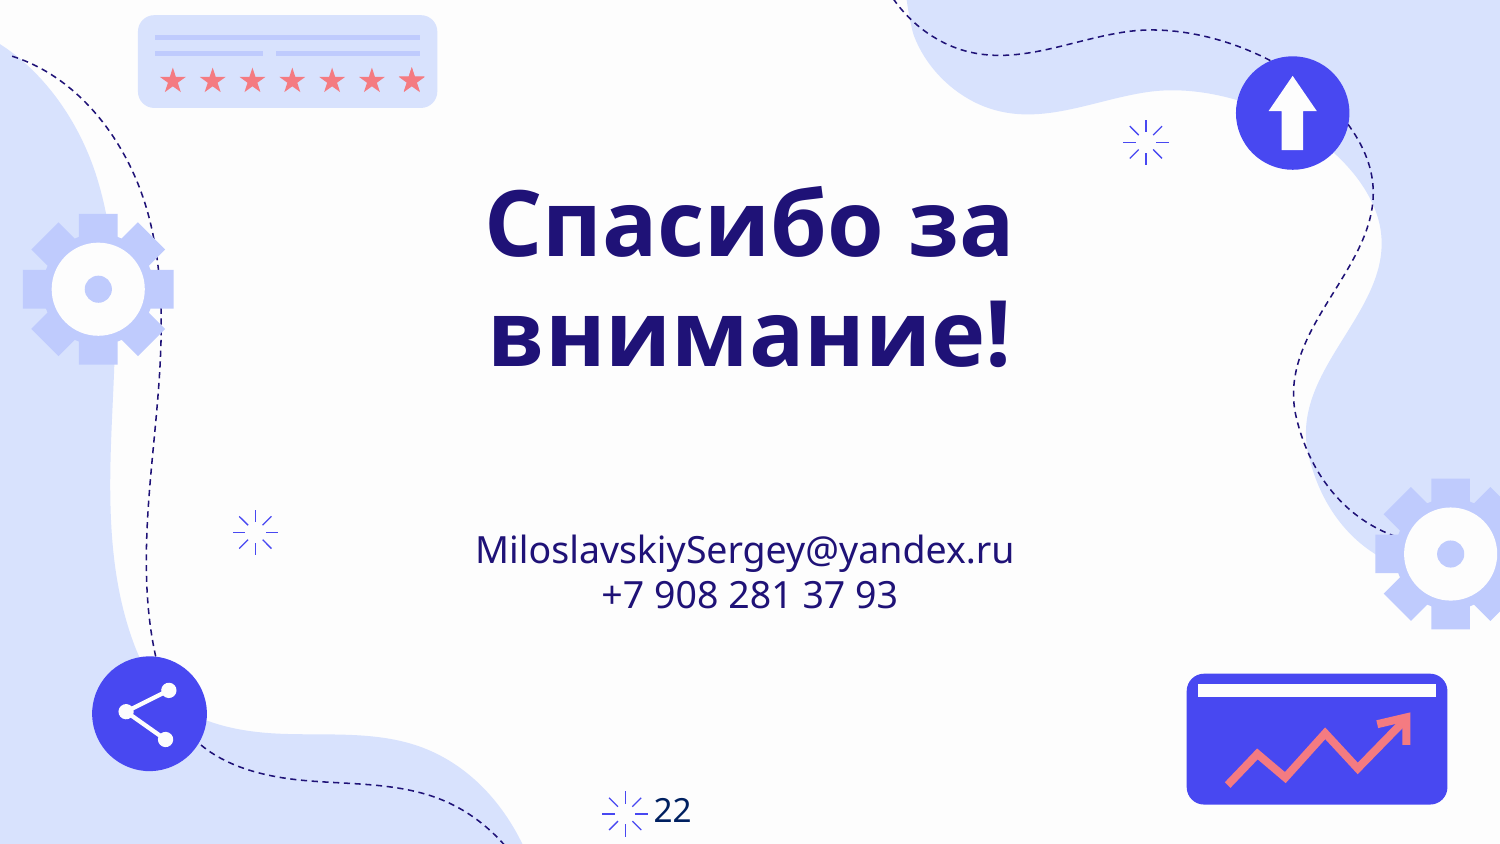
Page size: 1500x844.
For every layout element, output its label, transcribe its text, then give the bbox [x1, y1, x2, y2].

subtitle MiloslavskiySergey@yandex.ru +7 908 281 37 93 [390, 511, 1110, 685]
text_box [1186, 673, 1448, 805]
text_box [232, 509, 279, 556]
title Спасибо за внимание! [390, 150, 1110, 405]
